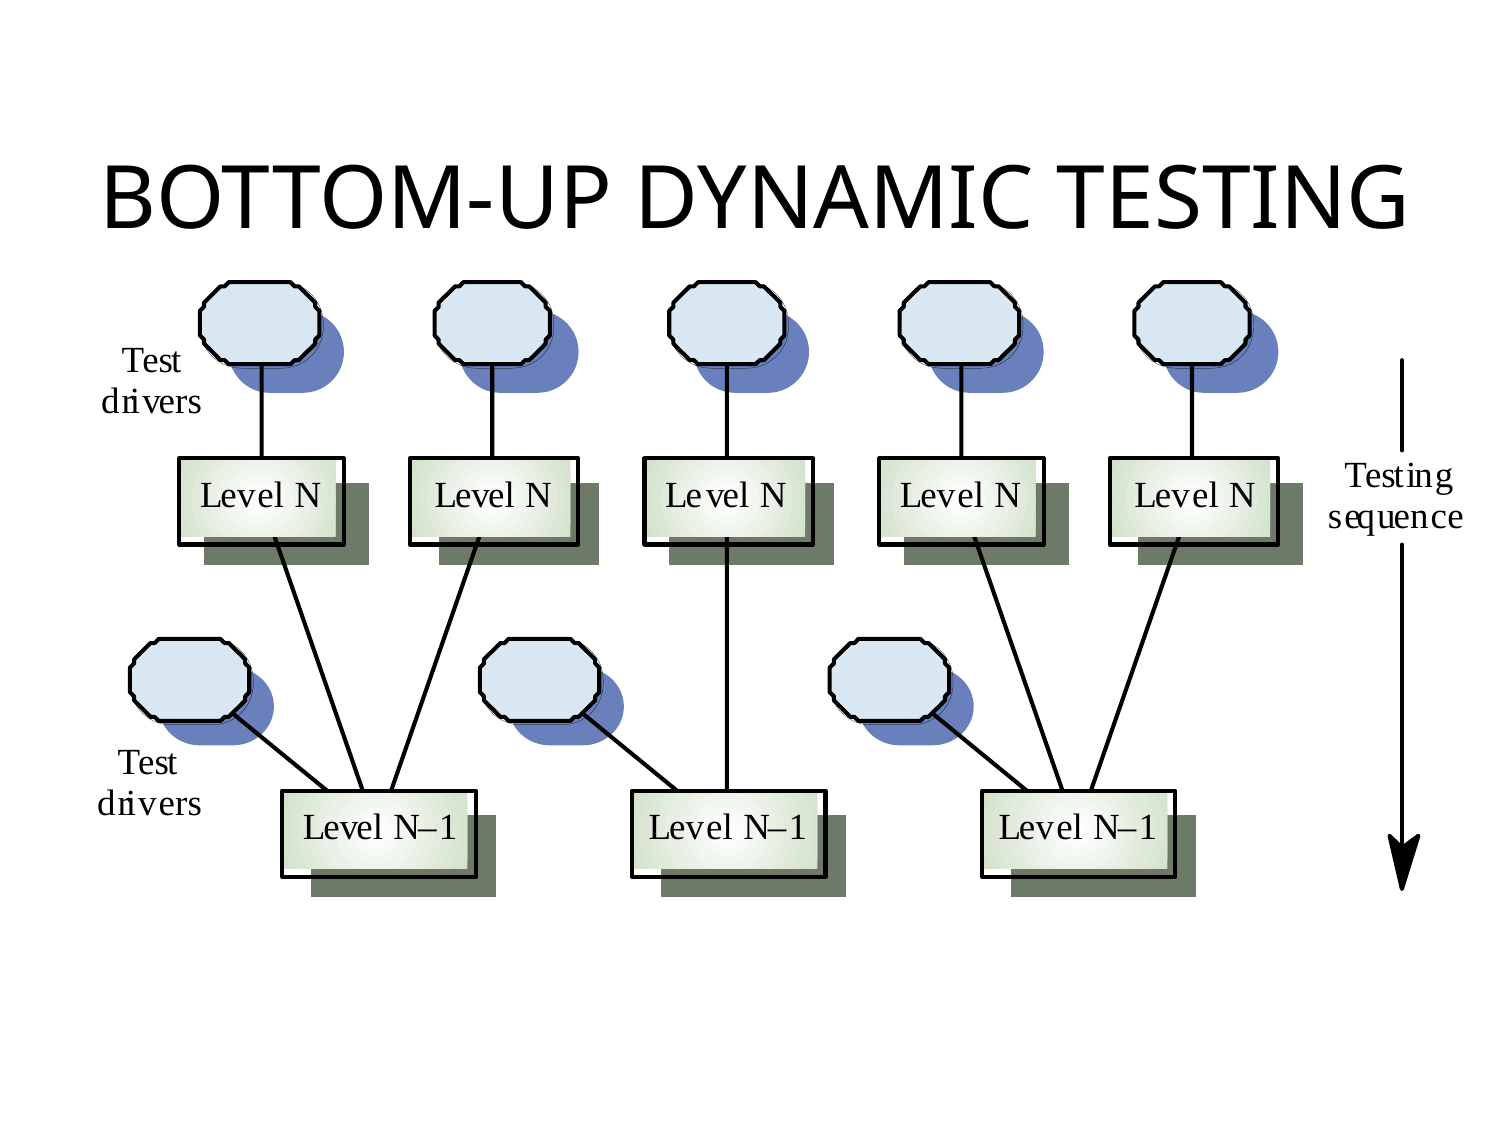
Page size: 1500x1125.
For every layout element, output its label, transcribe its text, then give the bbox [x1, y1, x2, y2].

picture [80, 277, 1476, 902]
title Bottom-up dynamic testing [80, 112, 1431, 277]
